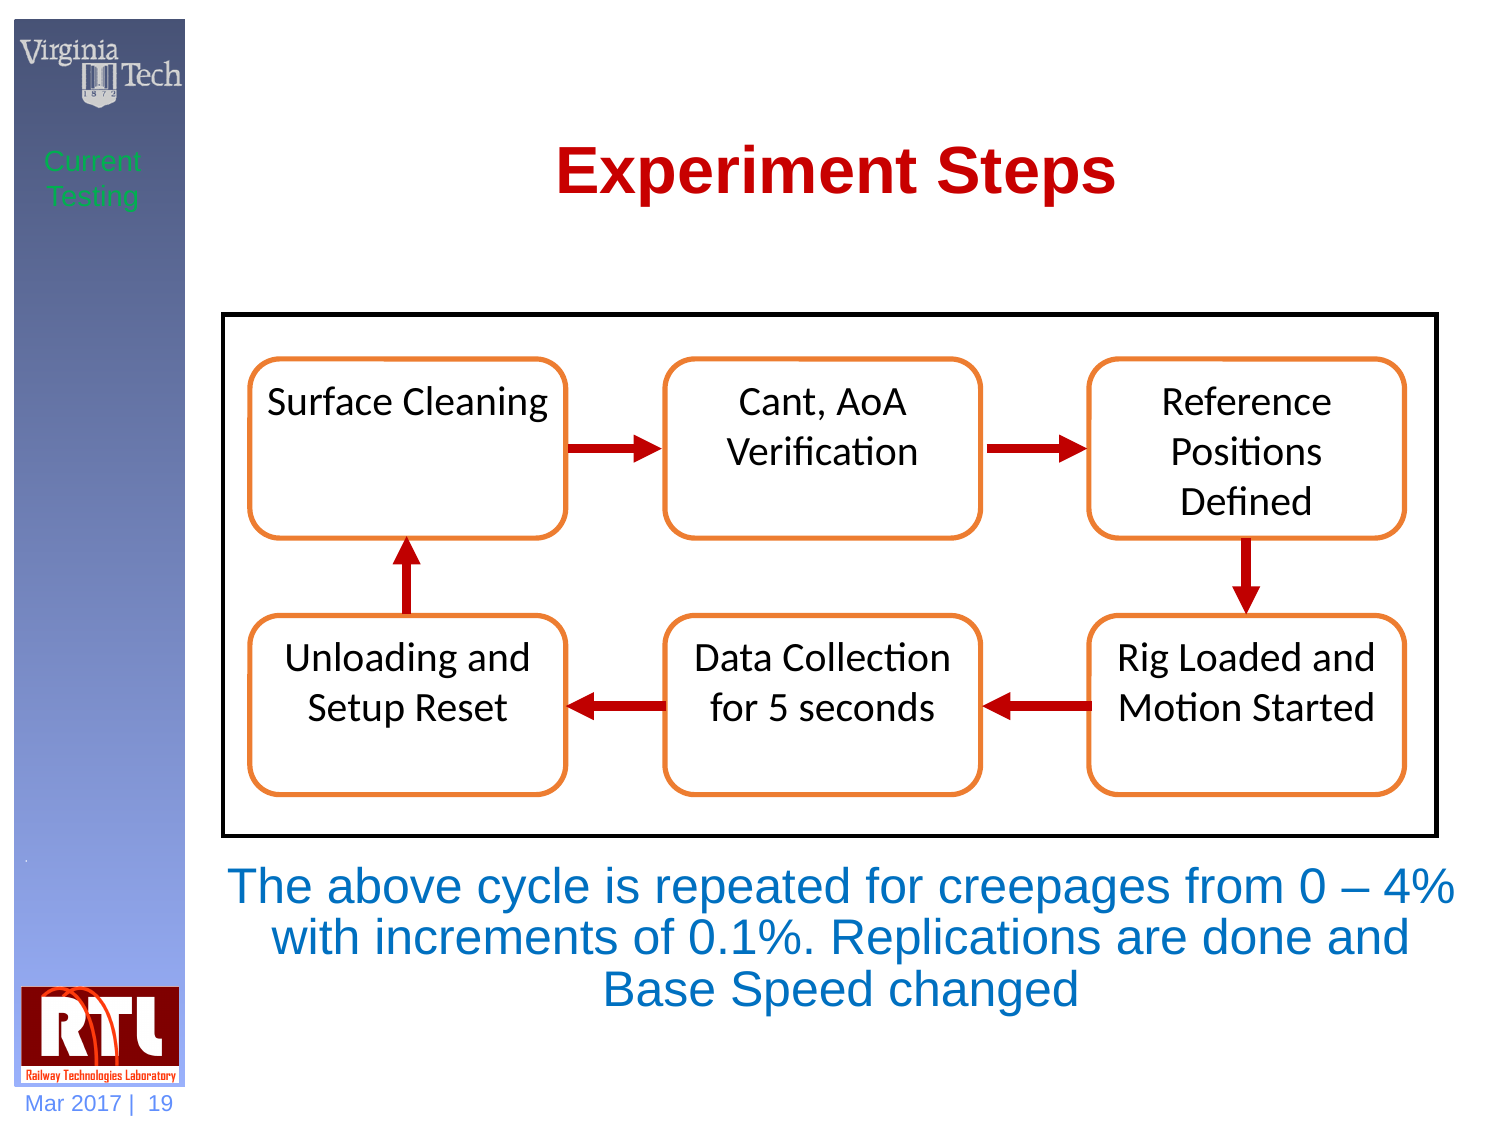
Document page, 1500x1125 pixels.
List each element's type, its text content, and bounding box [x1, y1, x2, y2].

picture [14, 34, 186, 112]
title Experiment Steps [186, 79, 1488, 267]
picture [21, 986, 179, 1083]
text_box [223, 314, 1437, 837]
text_box Current Testing [0, 135, 186, 220]
text_box The above cycle is repeated for creepages from 0 – 4% with increments of 0.1%. Replications are done and Base Speed changed [195, 845, 1488, 1034]
